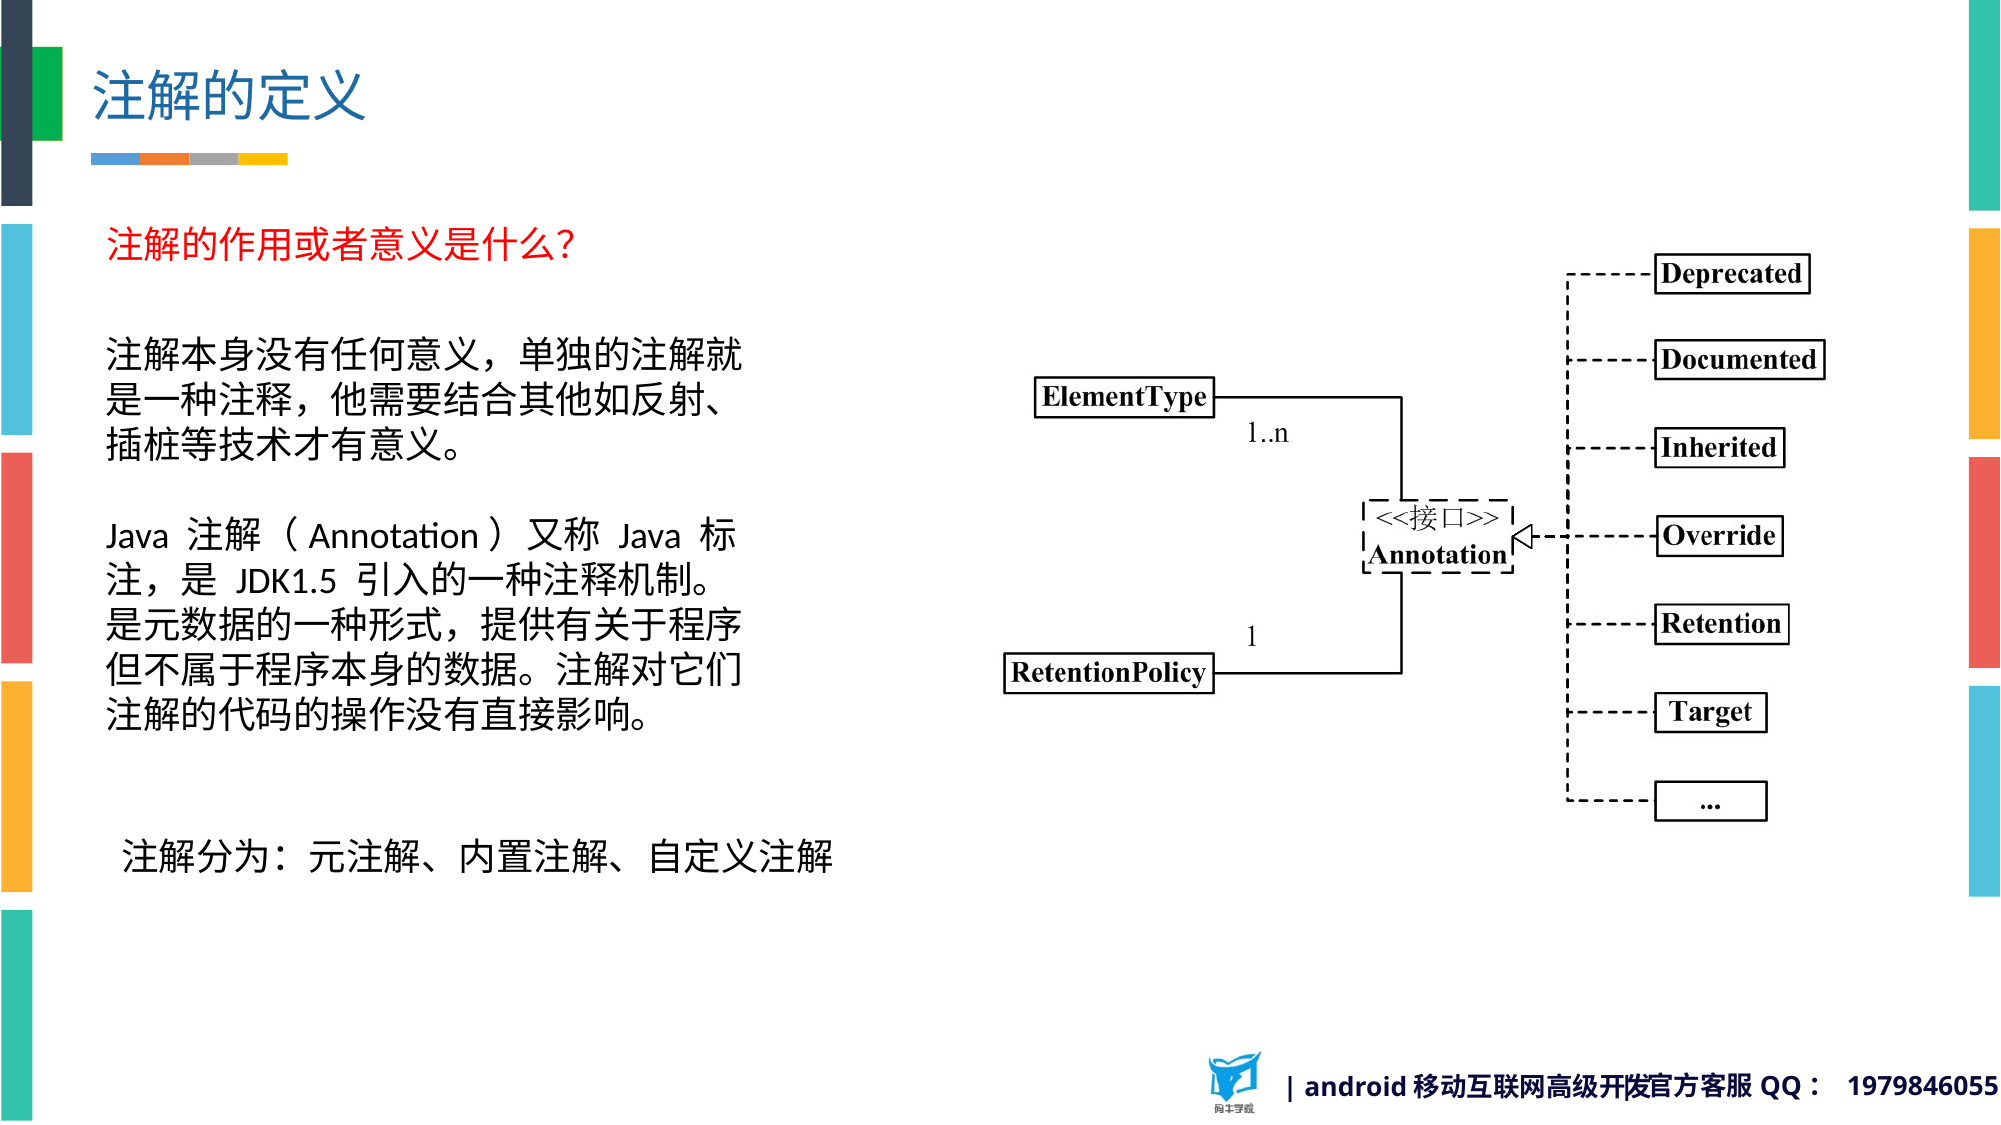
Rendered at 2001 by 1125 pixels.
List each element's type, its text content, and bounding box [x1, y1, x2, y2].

picture [974, 239, 1918, 831]
text_box 注解本身没有任何意义，单独的注解就是一种注释，他需要结合其他如反射、插桩等技术才有意义。 Java 注解（Annotation）又称 Java 标注，是 JDK1.5 引入的一种注释机制。是元数据的一种形式，提供有关于程序但不属于程序本身的数据。注解对它们注解的代码的操作没有直接影响。 [91, 323, 762, 744]
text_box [90, 152, 288, 166]
text_box 注解分为：元注解、内置注解、自定义注解 [106, 825, 1427, 886]
text_box 注解的定义 [91, 60, 975, 128]
text_box 注解的作用或者意义是什么？ [91, 214, 609, 274]
picture [1199, 1047, 1270, 1118]
